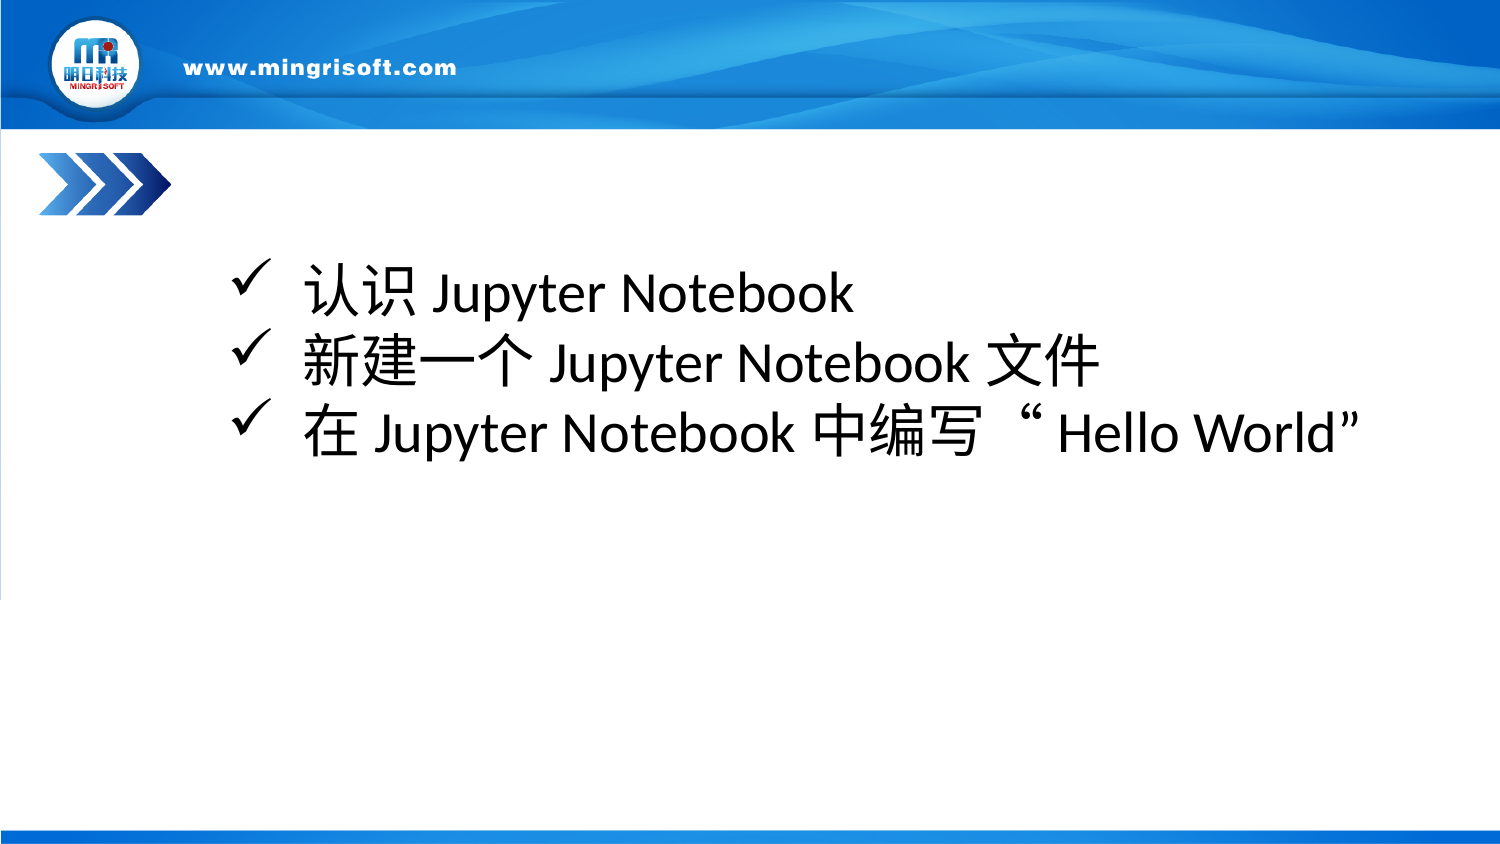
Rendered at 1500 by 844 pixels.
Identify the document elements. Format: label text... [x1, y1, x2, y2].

text_box 认识Jupyter Notebook 新建一个Jupyter Notebook文件 在Jupyter Notebook中编写“Hello World” [212, 246, 1425, 597]
picture [0, 0, 1500, 844]
